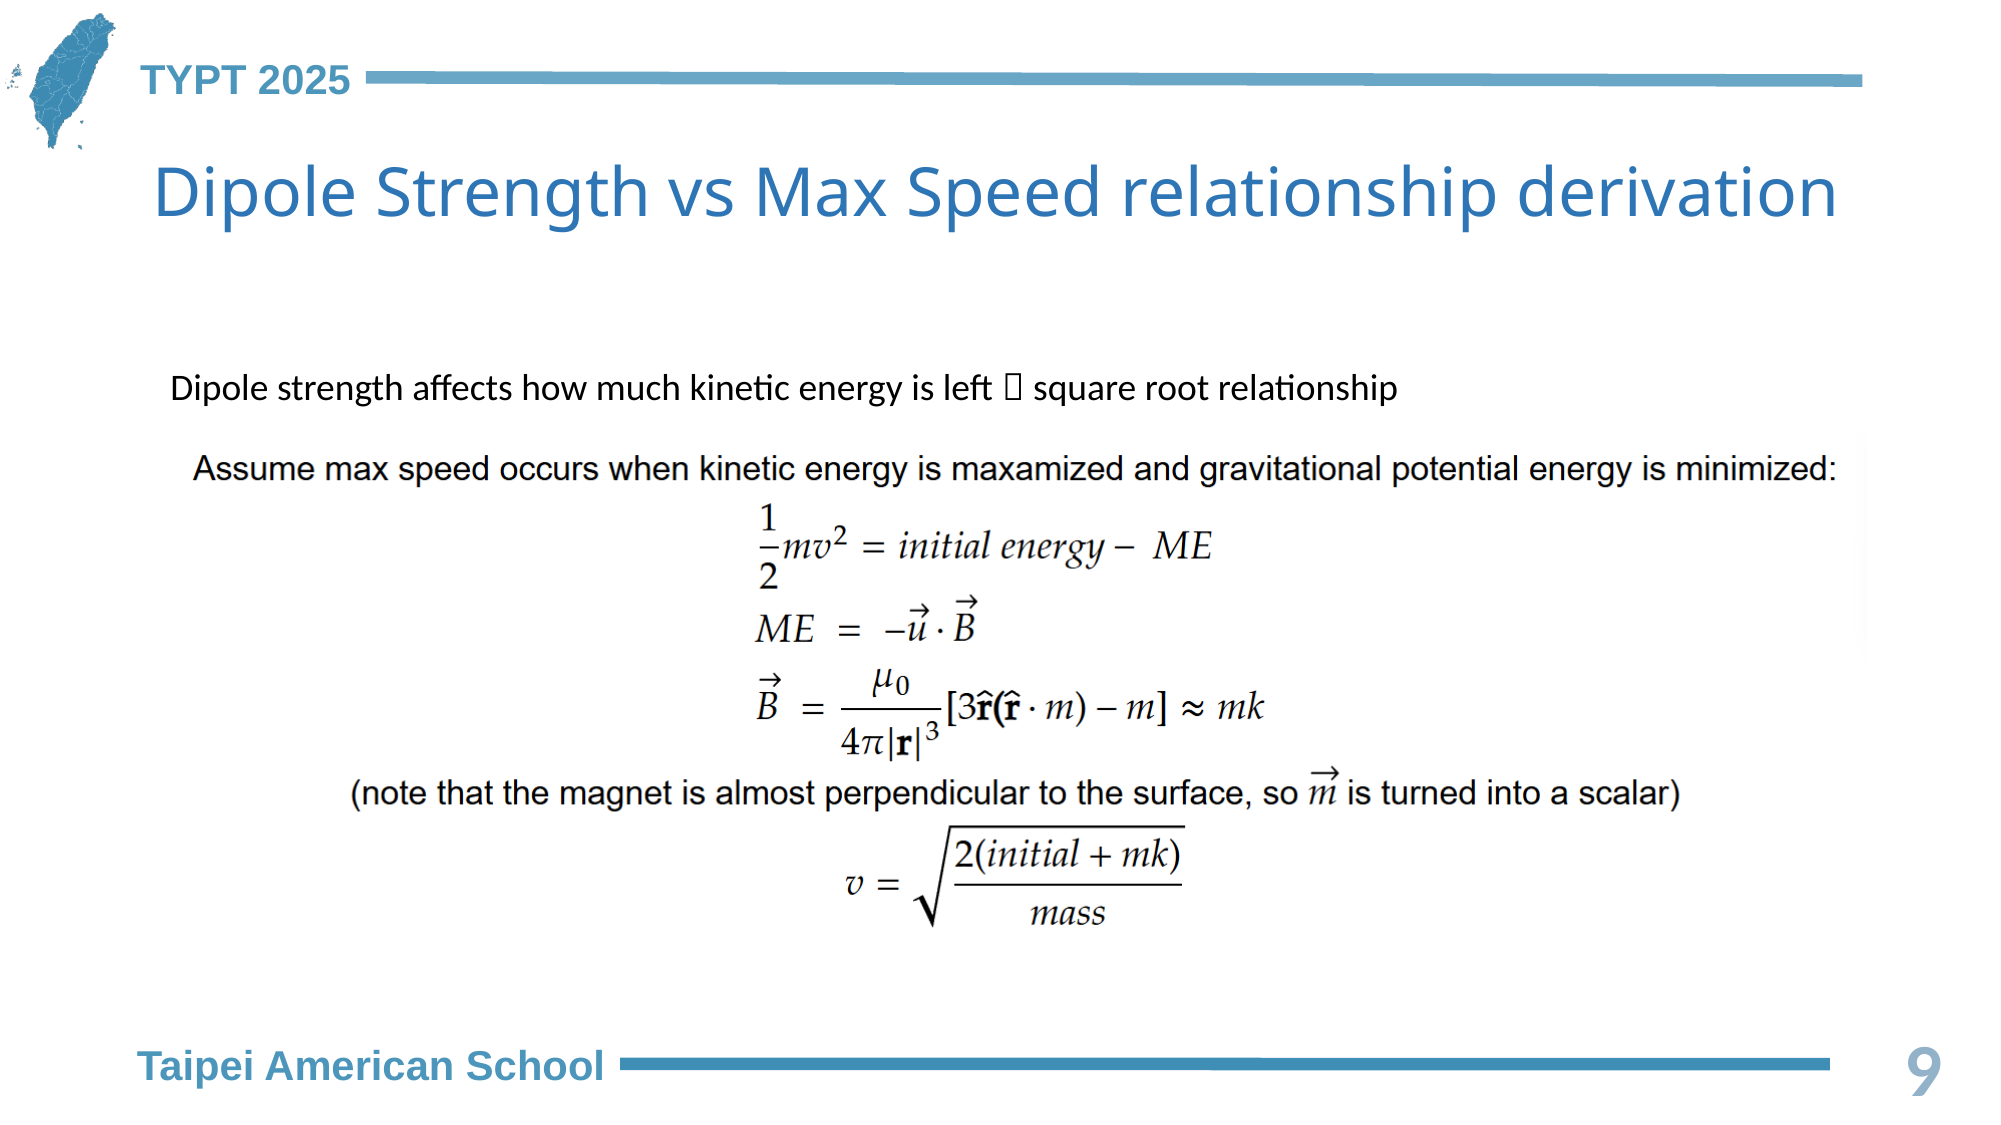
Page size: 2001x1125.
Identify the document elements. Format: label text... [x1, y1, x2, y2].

picture [155, 431, 1867, 960]
picture [0, 0, 119, 157]
title Dipole Strength vs Max Speed relationship derivation [137, 115, 1863, 273]
slide_number 9 [1507, 1036, 1958, 1097]
text_box Dipole strength affects how much kinetic energy is left  square root relationship [155, 355, 1647, 431]
